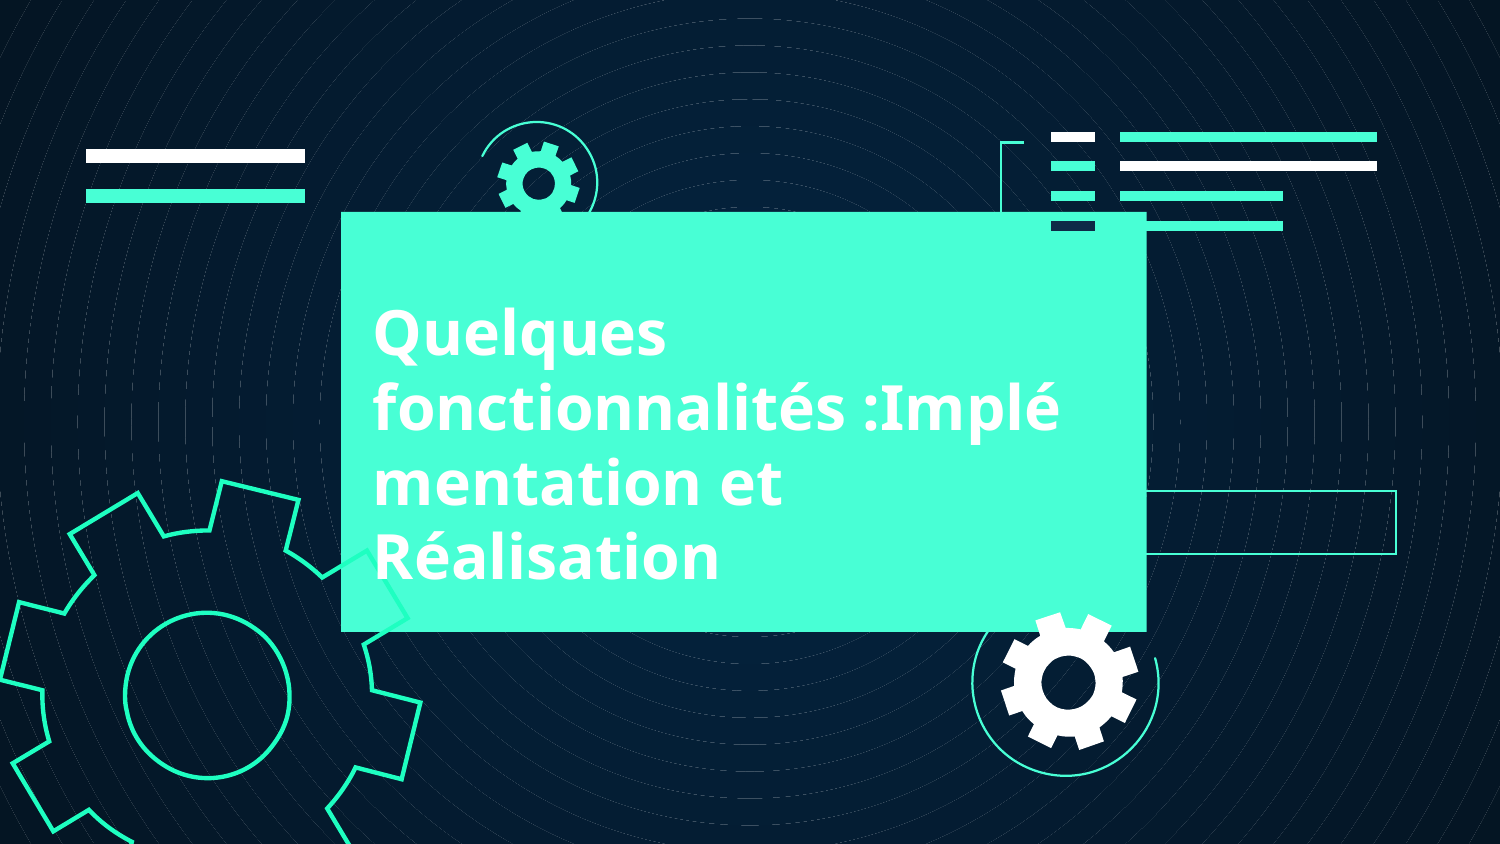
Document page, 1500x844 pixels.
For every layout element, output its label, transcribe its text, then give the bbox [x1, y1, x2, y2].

text_box [1120, 221, 1283, 231]
text_box [1050, 191, 1095, 201]
text_box [1050, 161, 1095, 172]
text_box [1120, 191, 1283, 201]
text_box [1050, 131, 1095, 142]
text_box [1120, 161, 1378, 172]
text_box [1120, 131, 1378, 142]
text_box [85, 189, 305, 203]
text_box [85, 149, 305, 163]
text_box [497, 141, 580, 224]
text_box Quelques fonctionnalités :Implémentation et Réalisation [357, 277, 1132, 608]
text_box [1050, 221, 1095, 231]
text_box [1000, 612, 1139, 751]
